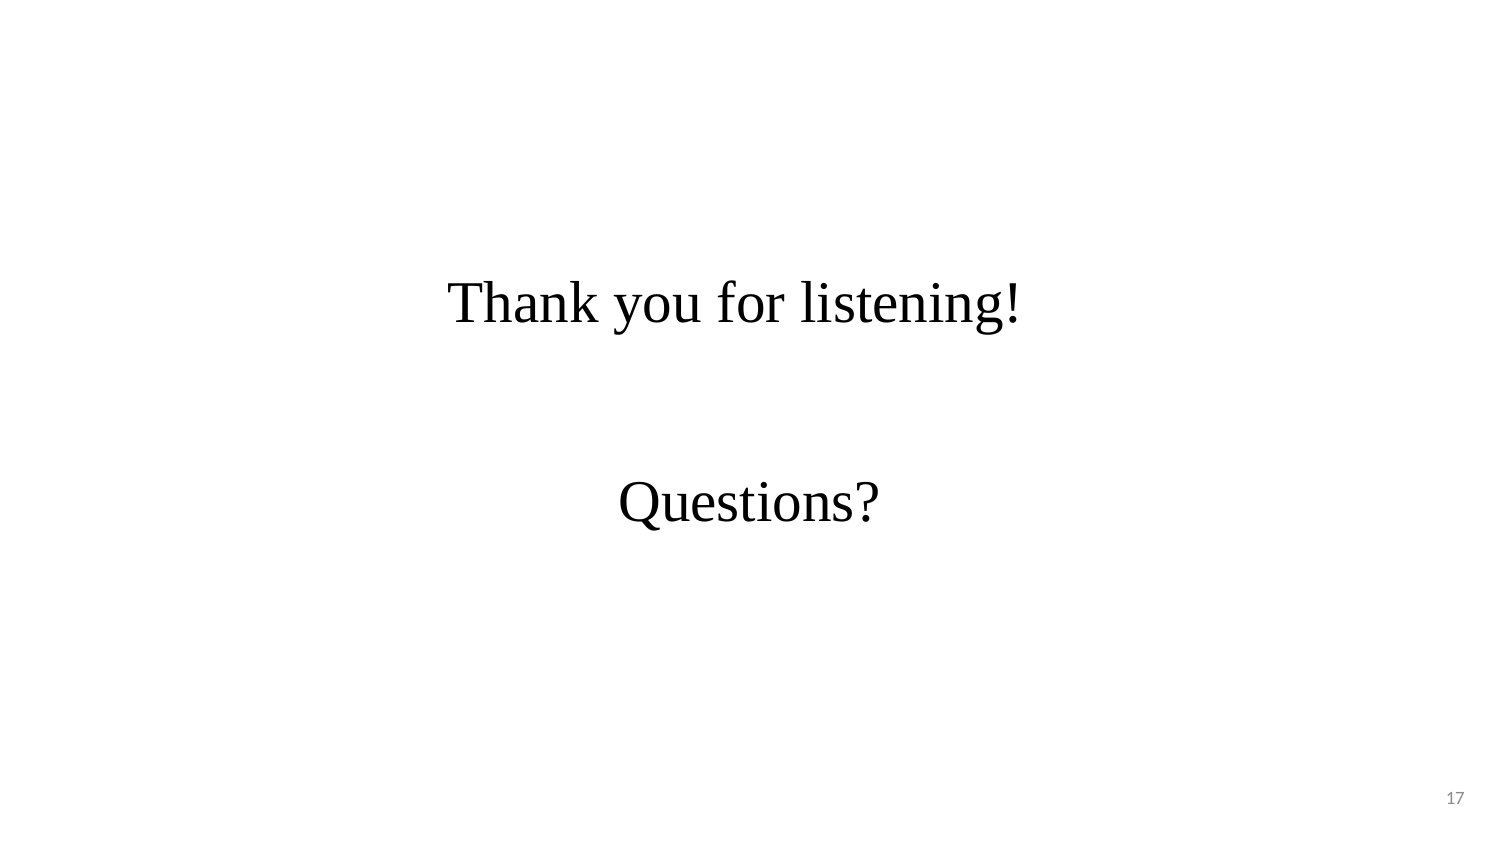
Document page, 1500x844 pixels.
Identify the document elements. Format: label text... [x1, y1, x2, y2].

text_box Questions? [51, 455, 1449, 550]
slide_number 17 [1389, 764, 1480, 830]
title Thank you for listening! [37, 256, 1435, 351]
